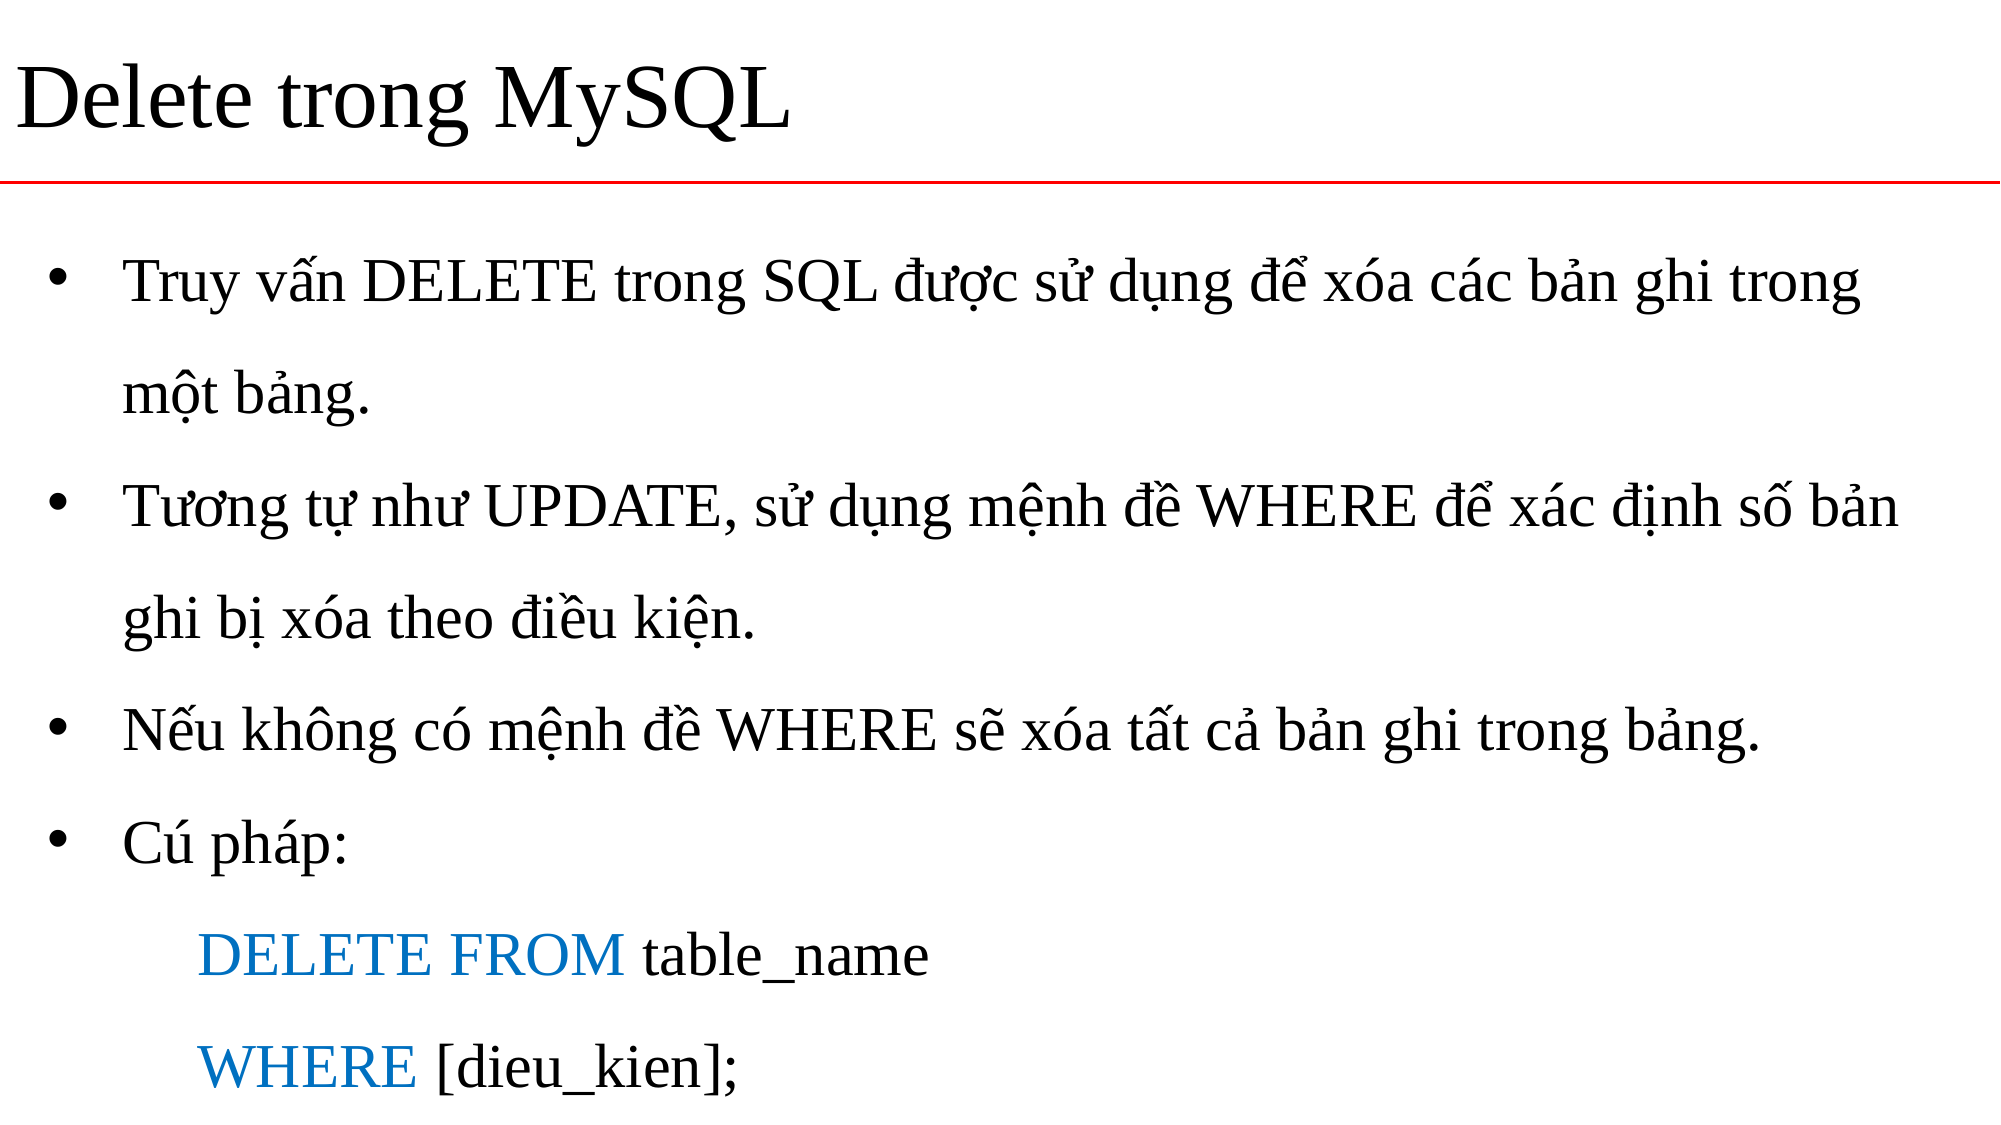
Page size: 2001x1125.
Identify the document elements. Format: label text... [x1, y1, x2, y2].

text_box Delete trong MySQL [0, 28, 1772, 155]
text_box Truy vấn DELETE trong SQL được sử dụng để xóa các bản ghi trong một bảng. Tương tự như UPDATE, sử dụng mệnh đề WHERE để xác định số bản ghi bị xóa theo điều kiện. Nếu không có mệnh đề WHERE sẽ xóa tất cả bản ghi trong bảng. Cú pháp: DELETE FROM table_name WHERE [dieu_kien]; [32, 195, 1968, 1125]
